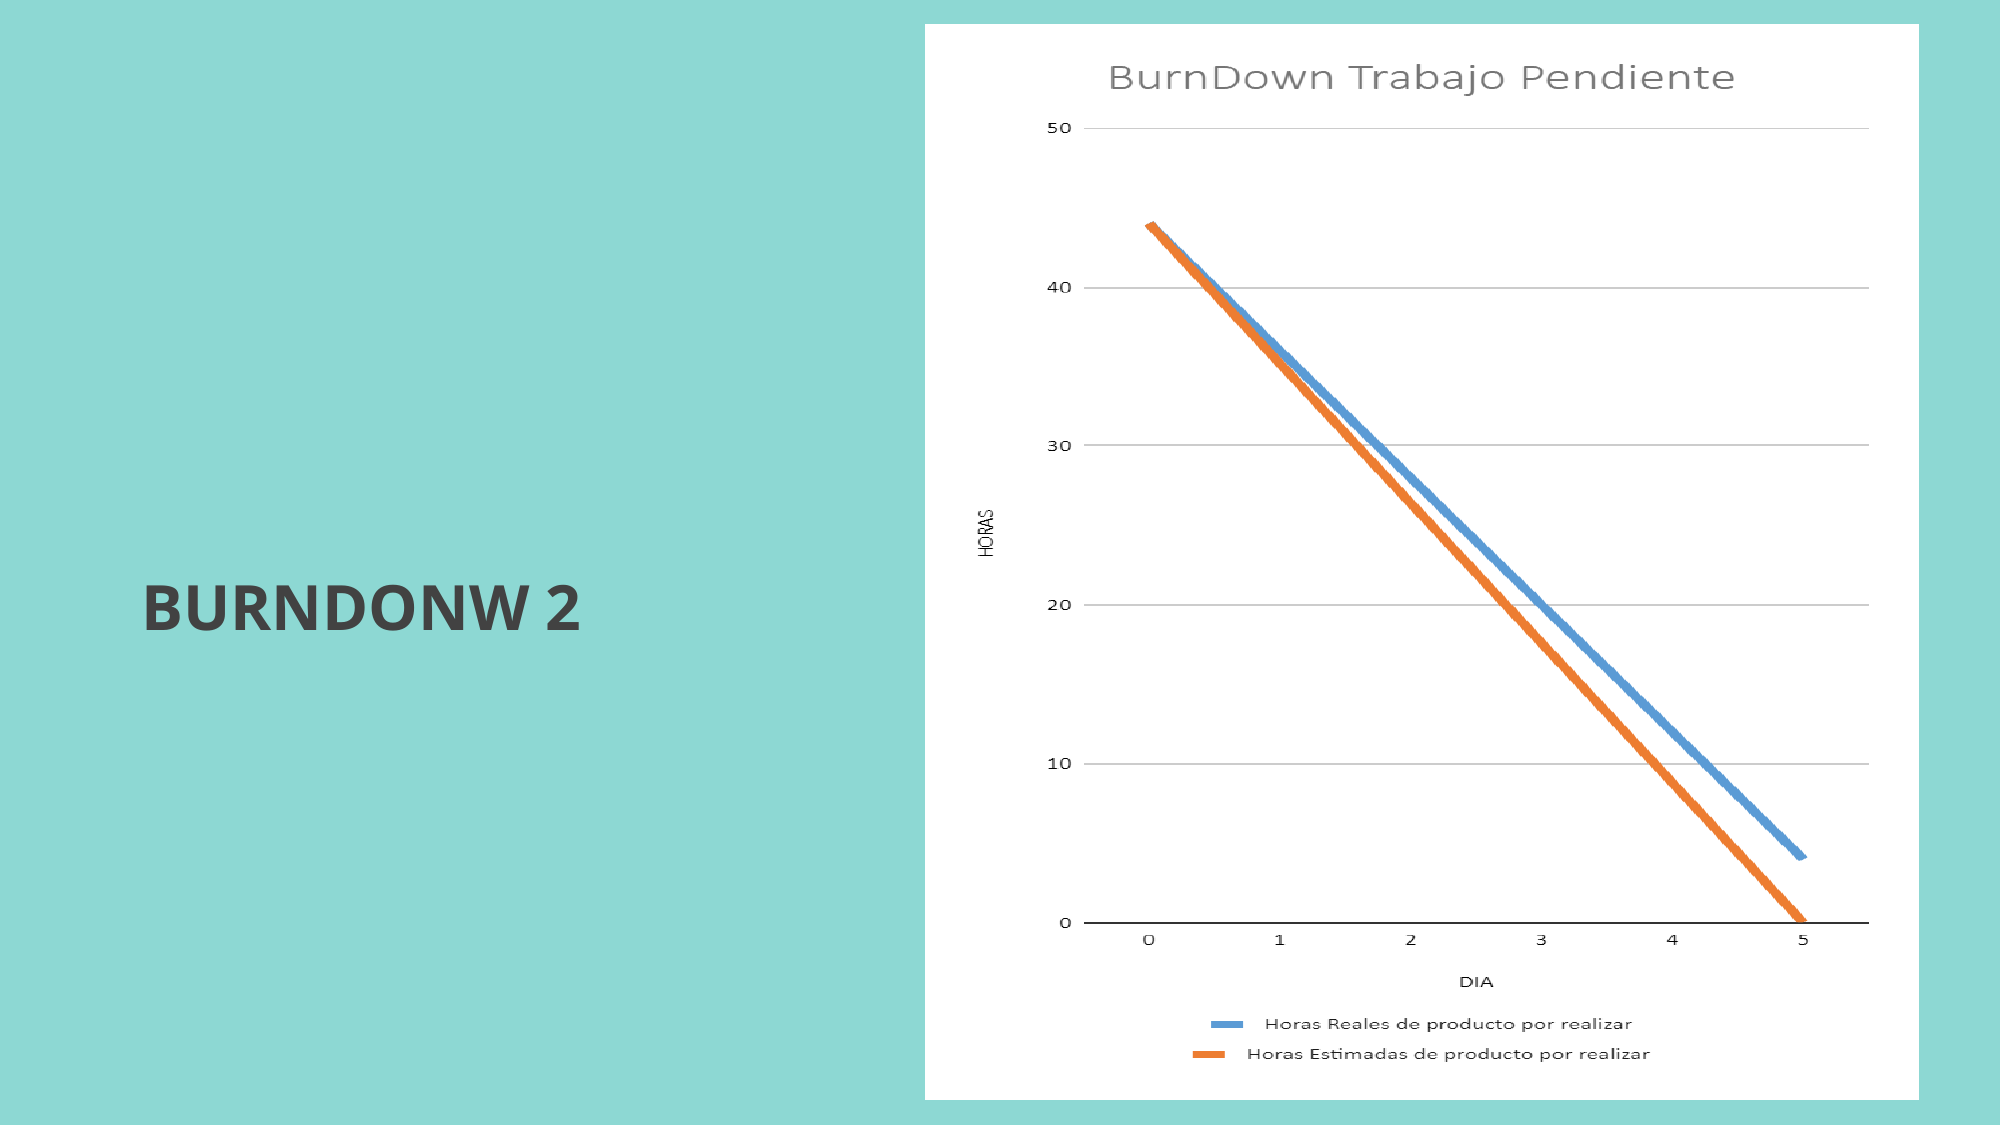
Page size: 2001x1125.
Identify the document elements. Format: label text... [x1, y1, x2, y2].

picture [925, 24, 1919, 1101]
title BURNDONW 2 [126, 501, 674, 719]
